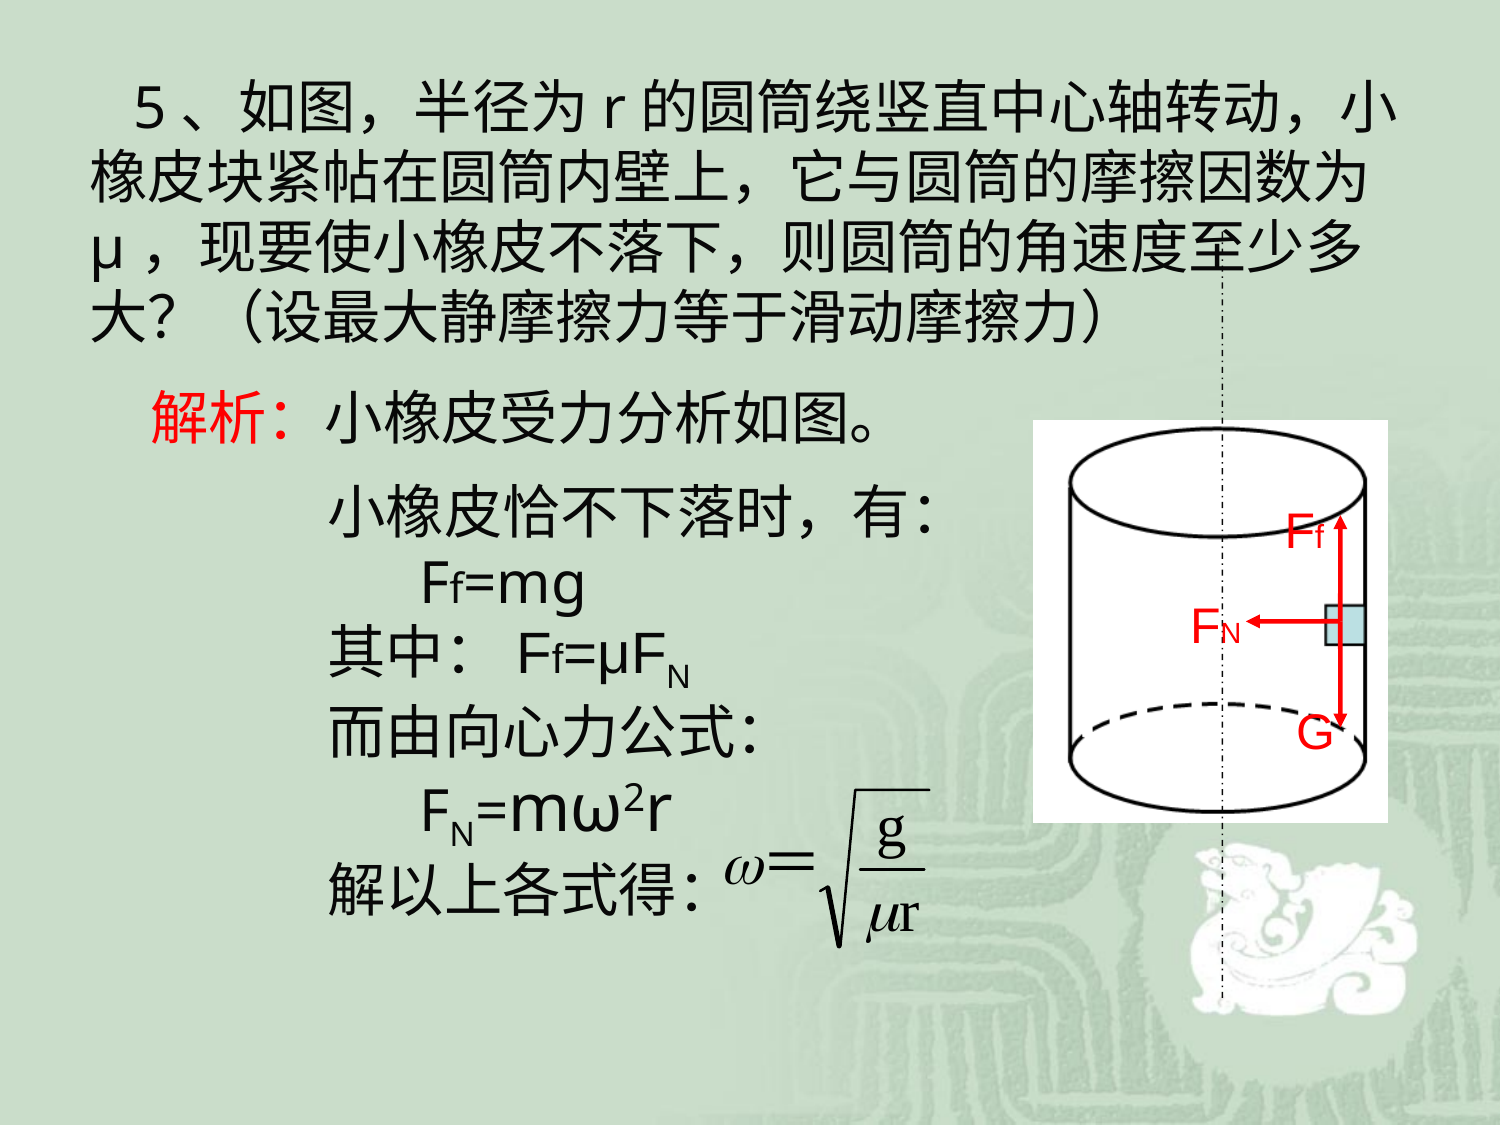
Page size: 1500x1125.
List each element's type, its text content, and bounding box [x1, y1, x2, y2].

picture [0, 1, 1500, 1125]
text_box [1174, 585, 1341, 662]
text_box 解析：小橡皮受力分析如图。 [135, 373, 1013, 459]
text_box 小橡皮恰不下落时，有： Ff=mg 其中：Ff=μFN 而由向心力公式： FN=mω2r 解以上各式得： [312, 471, 1010, 931]
text_box 5、如图，半径为r的圆筒绕竖直中心轴转动，小橡皮块紧帖在圆筒内壁上，它与圆筒的摩擦因数为μ，现要使小橡皮不落下，则圆筒的角速度至少多大？（设最大静摩擦力等于滑动摩擦力） [75, 62, 1422, 358]
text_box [1269, 491, 1341, 585]
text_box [1280, 621, 1351, 768]
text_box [714, 774, 943, 960]
